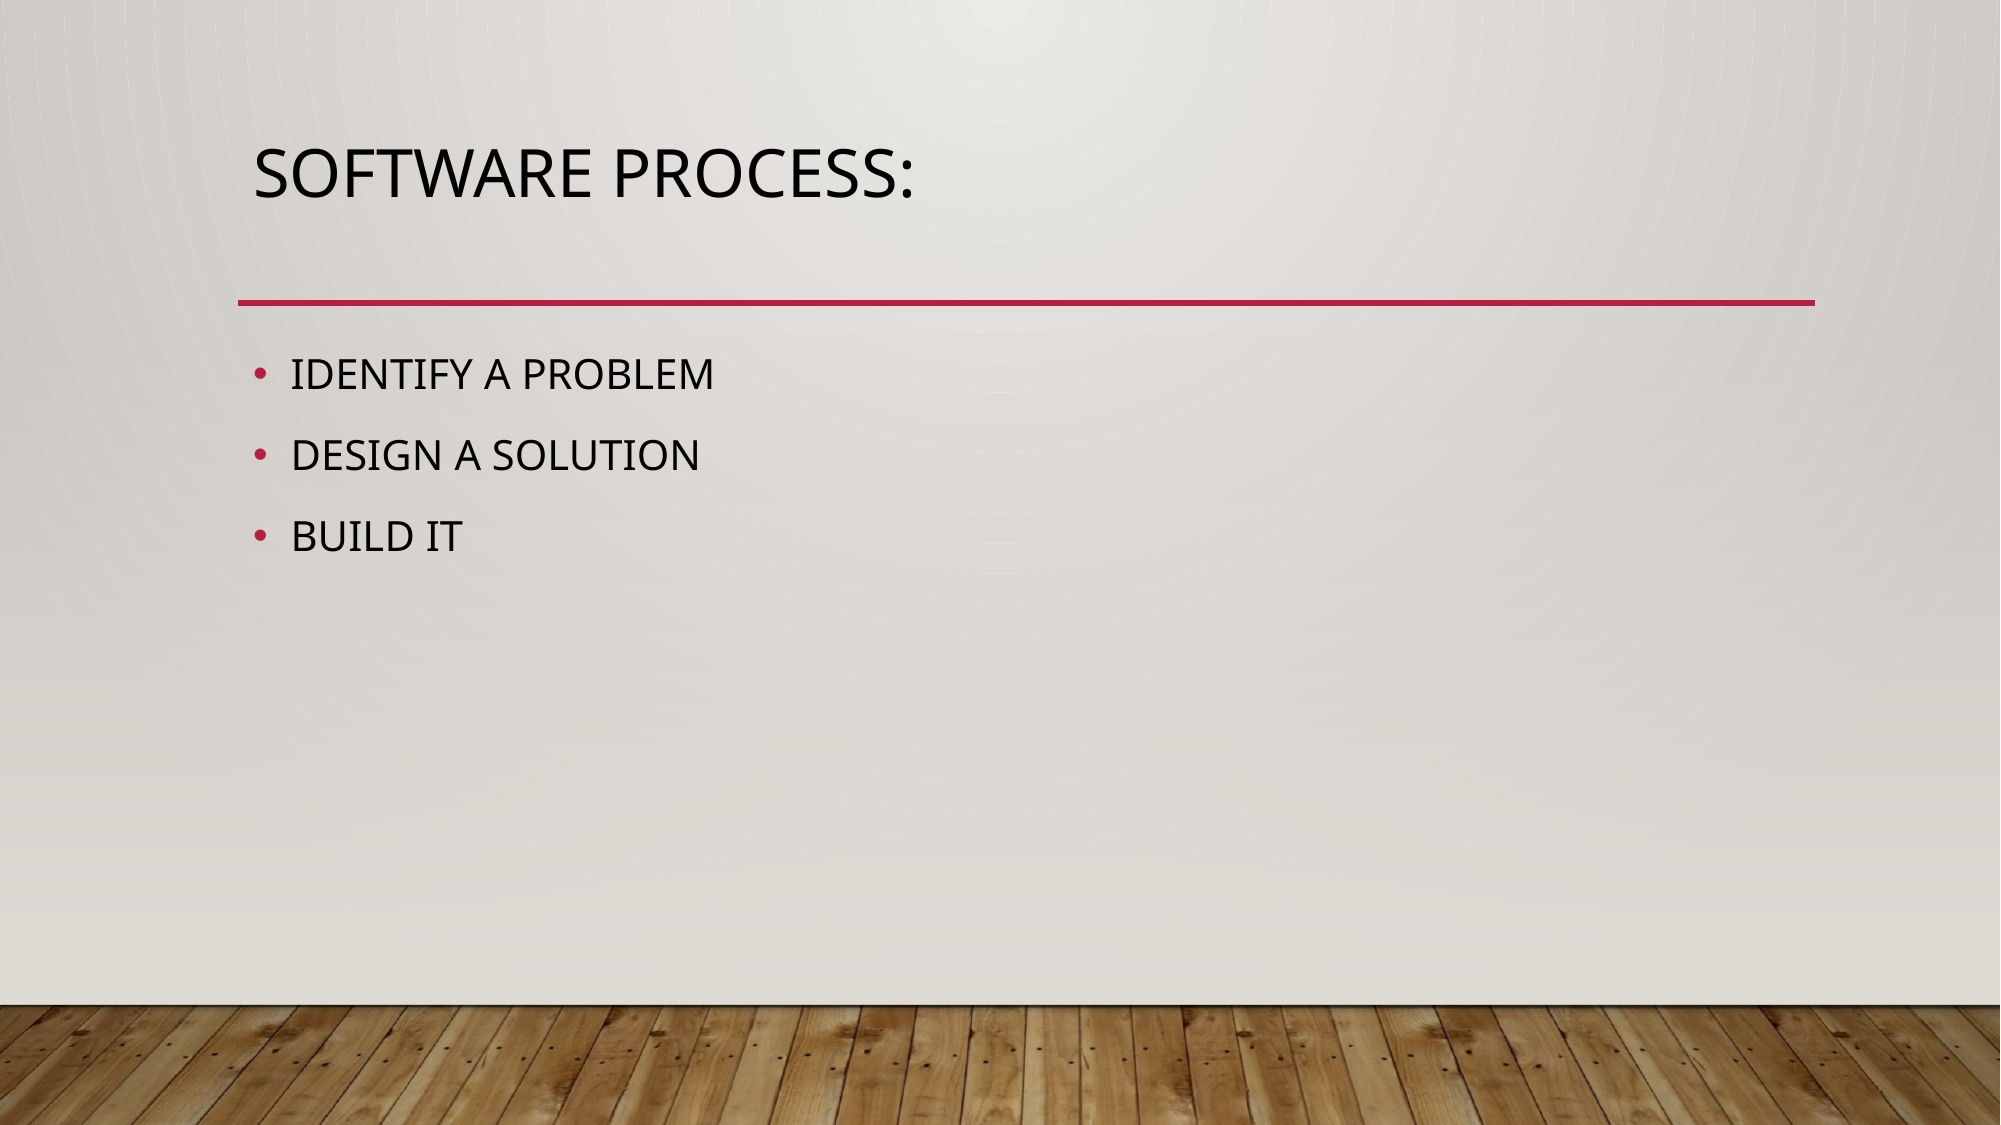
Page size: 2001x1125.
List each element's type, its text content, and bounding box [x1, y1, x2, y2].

title Software Process: [238, 131, 1814, 305]
list IDENTIFY A PROBLEM DESIGN A SOLUTION BUILD IT [238, 330, 1814, 897]
picture [0, 1005, 2000, 1125]
